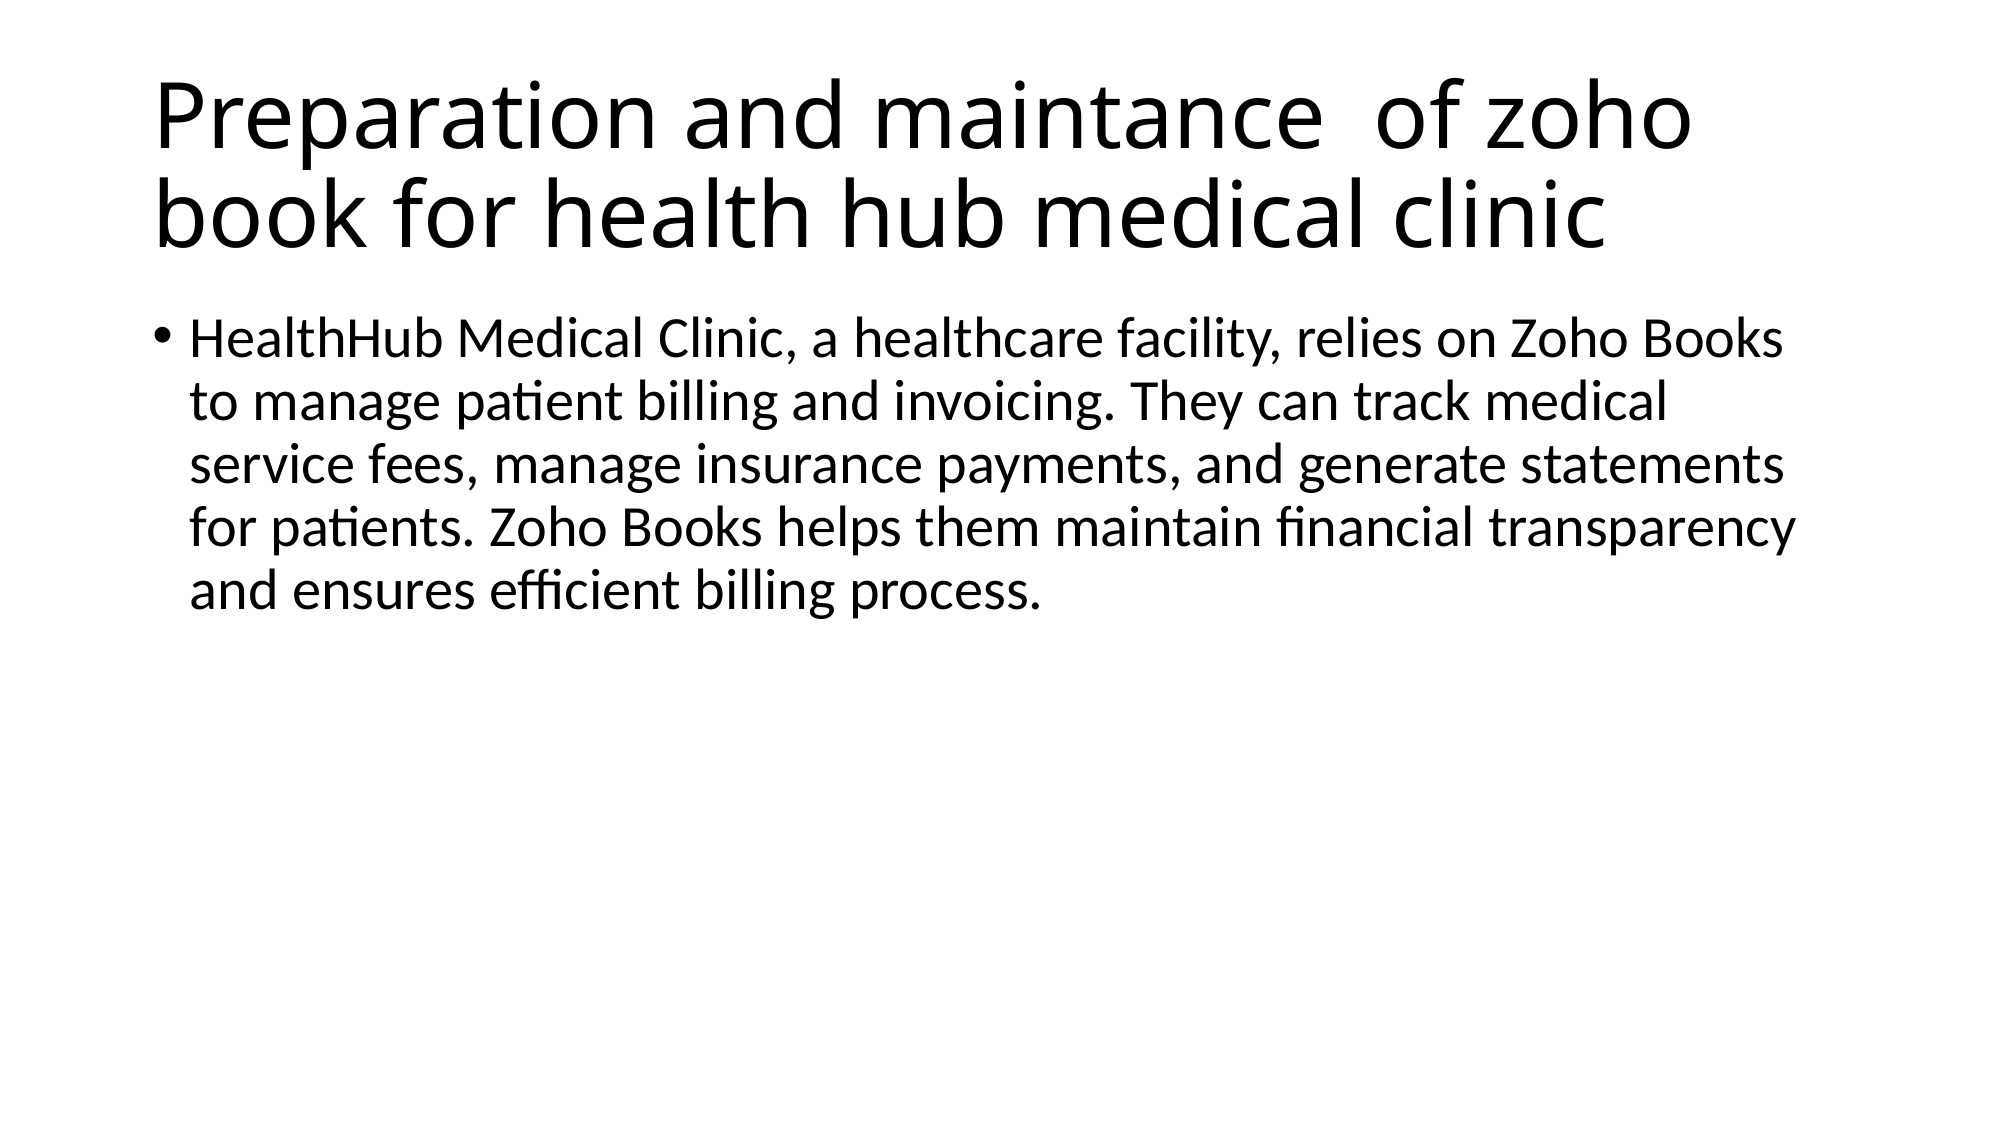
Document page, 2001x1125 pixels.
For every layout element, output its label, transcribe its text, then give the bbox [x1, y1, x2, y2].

list HealthHub Medical Clinic, a healthcare facility, relies on Zoho Books to manage patient billing and invoicing. They can track medical service fees, manage insurance payments, and generate statements for patients. Zoho Books helps them maintain financial transparency and ensures efficient billing process. [137, 299, 1863, 1014]
title Preparation and maintance of zoho book for health hub medical clinic [137, 59, 1863, 278]
